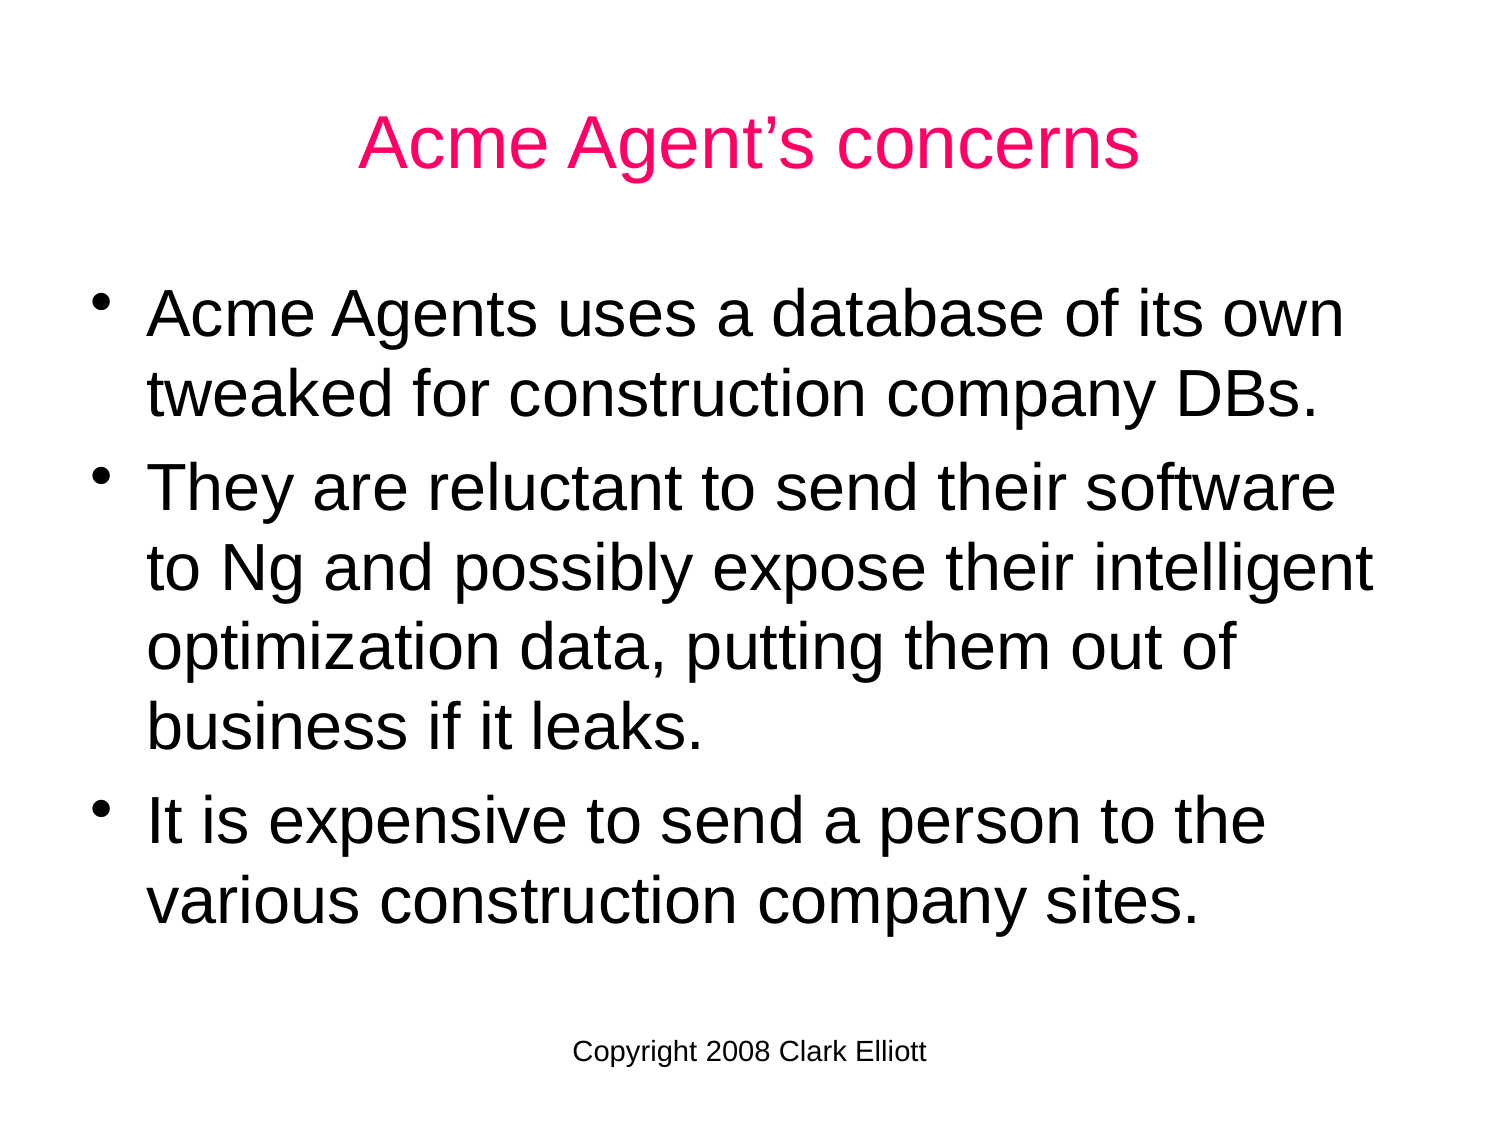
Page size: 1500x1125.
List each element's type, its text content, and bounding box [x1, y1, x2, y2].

list Acme Agents uses a database of its own tweaked for construction company DBs. They are reluctant to send their software to Ng and possibly expose their intelligent optimization data, putting them out of business if it leaks. It is expensive to send a person to the various construction company sites. [75, 262, 1425, 1005]
title Acme Agent’s concerns [75, 45, 1425, 233]
footer Copyright 2008 Clark Elliott [512, 1024, 988, 1103]
